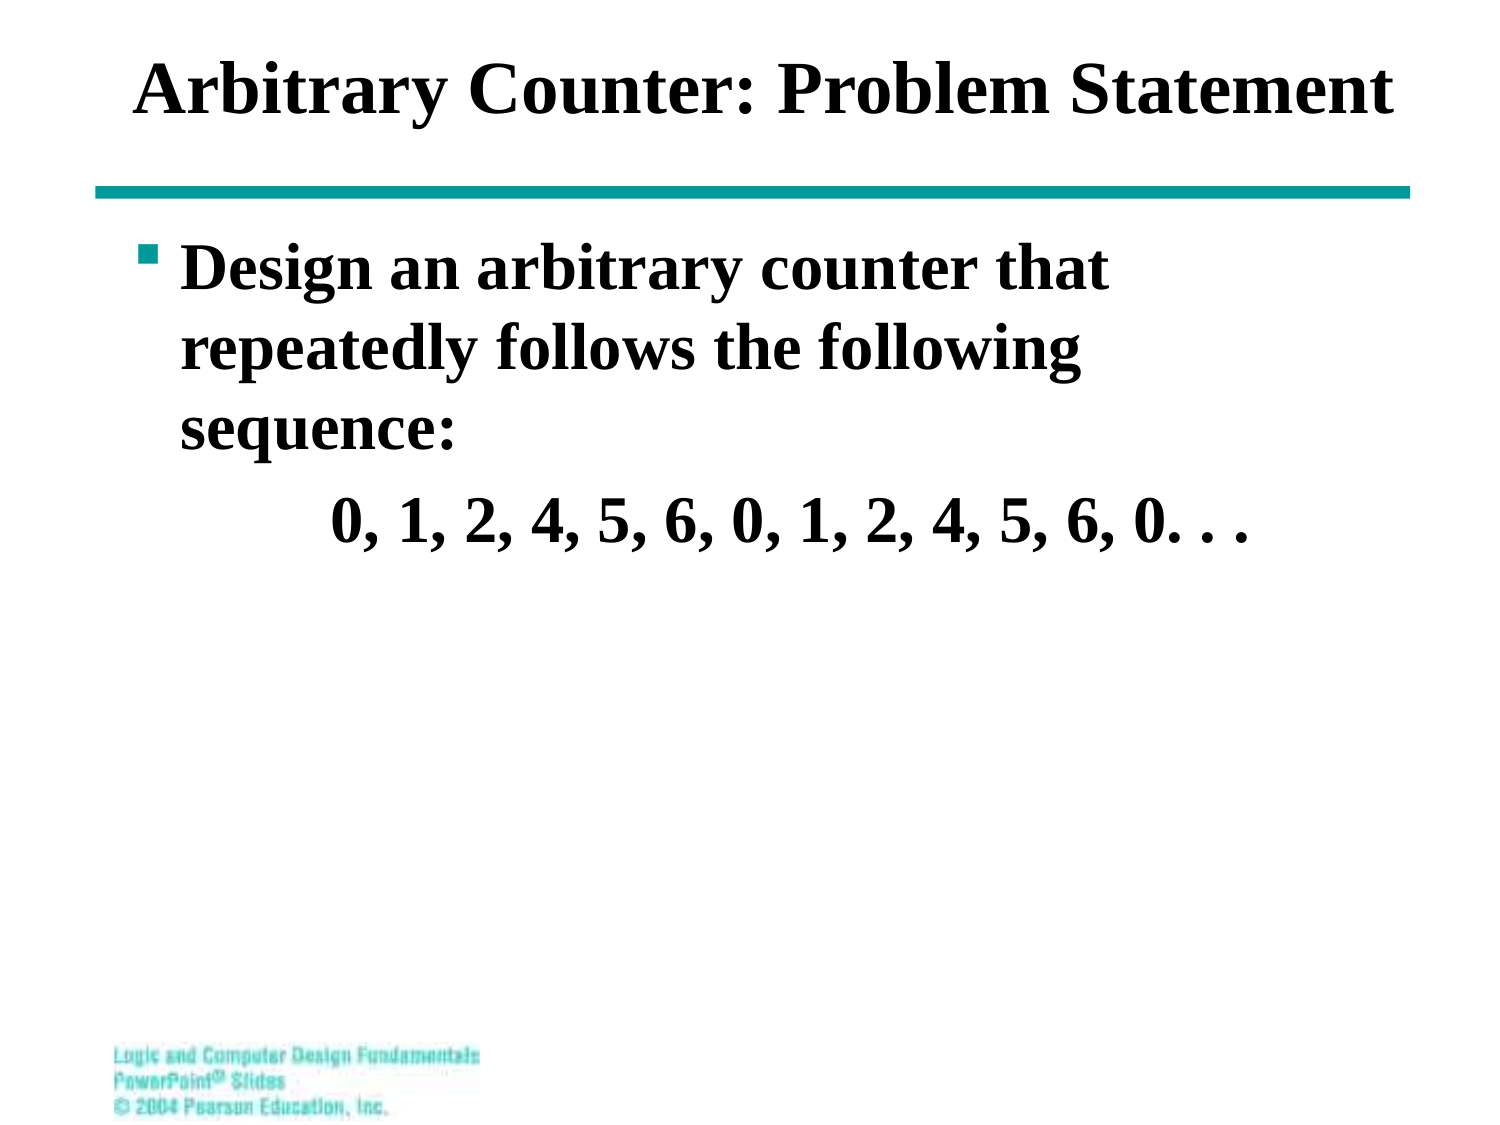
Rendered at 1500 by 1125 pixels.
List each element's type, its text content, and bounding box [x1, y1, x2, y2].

list Design an arbitrary counter that repeatedly follows the following sequence: 0, 1, 2, 4, 5, 6, 0, 1, 2, 4, 5, 6, 0. . . [117, 215, 1394, 1041]
title Arbitrary Counter: Problem Statement [117, 0, 1425, 168]
picture [113, 1042, 480, 1121]
